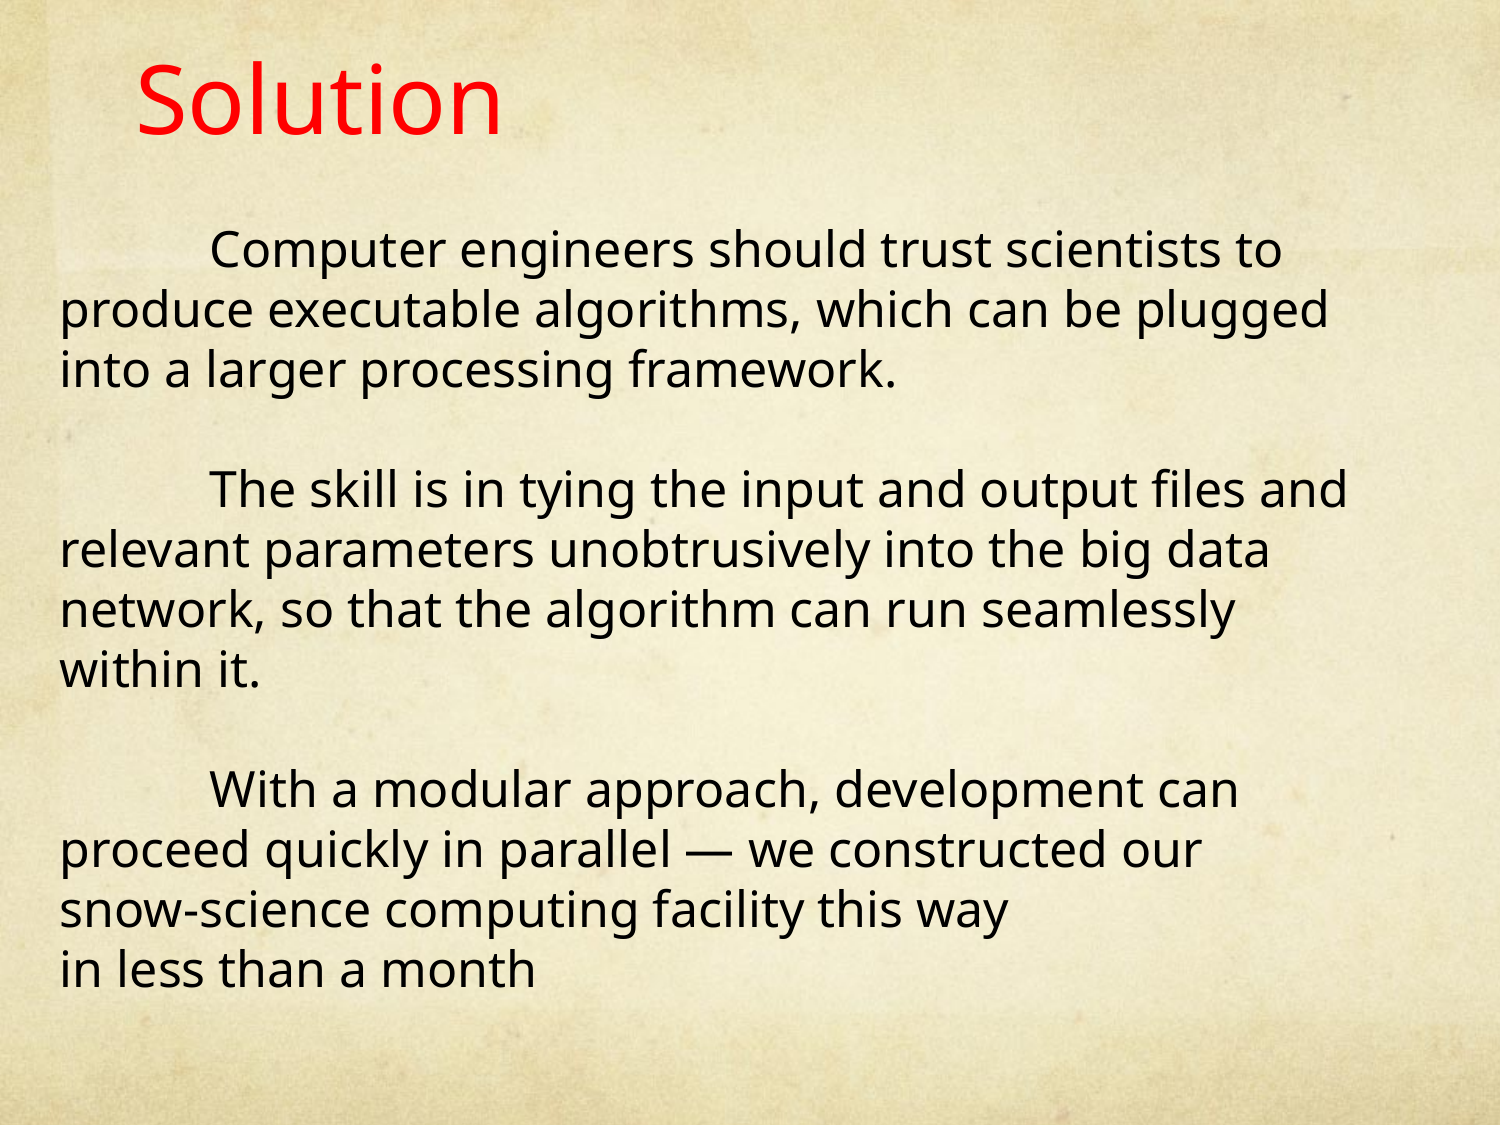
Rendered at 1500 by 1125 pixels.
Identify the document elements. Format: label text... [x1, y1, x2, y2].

text_box [149, 945, 1350, 950]
text_box Solution [120, 82, 1320, 209]
text_box Computer engineers should trust scientists to produce executable algorithms, which can be plugged into a larger processing framework. The skill is in tying the input and output files and relevant parameters unobtrusively into the big data network, so that the algorithm can run seamlessly within it. With a modular approach, development can proceed quickly in parallel — we constructed our snow-science computing facility this way in less than a month [44, 209, 1395, 945]
picture [0, 0, 1500, 1125]
